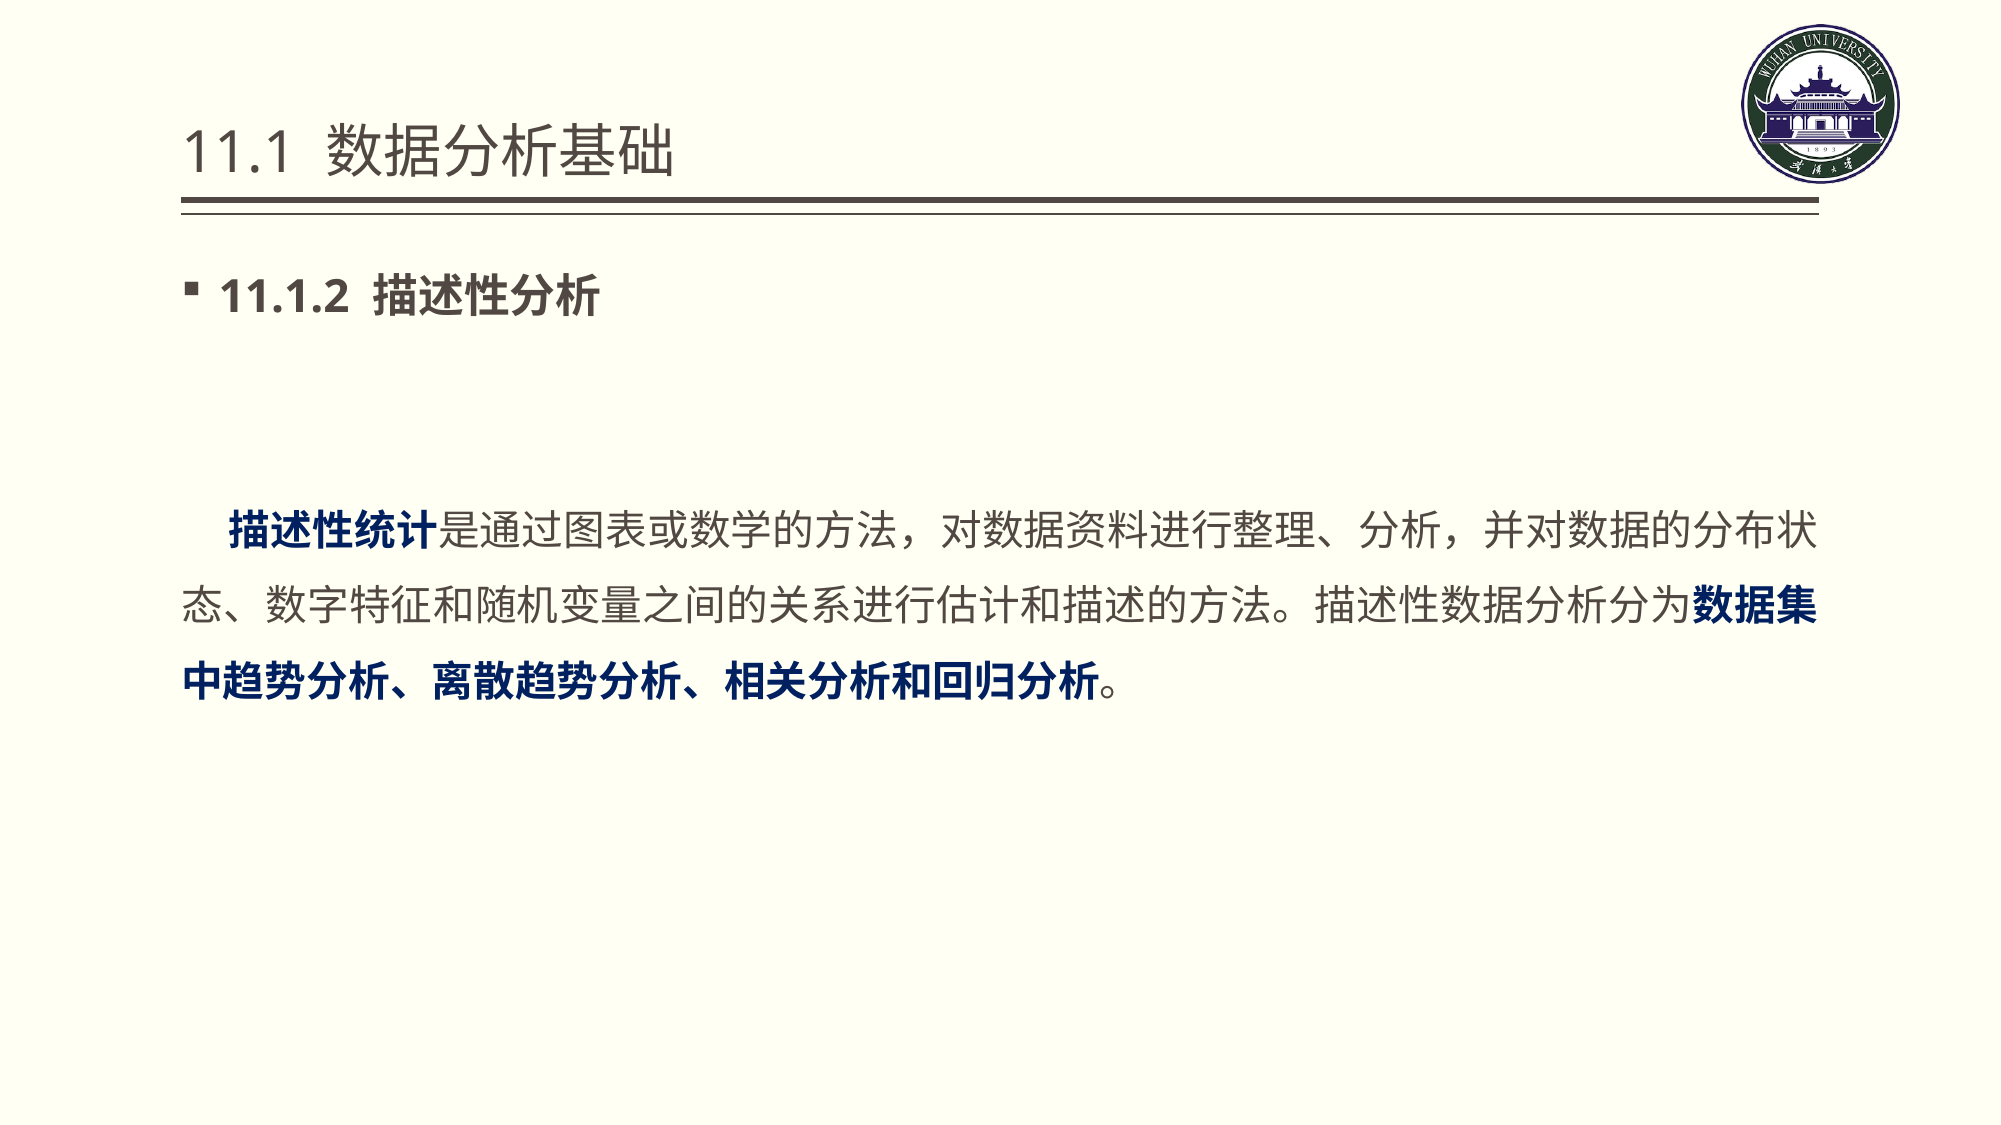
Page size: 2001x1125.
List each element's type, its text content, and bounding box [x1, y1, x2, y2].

title 11.1 数据分析基础 [181, 12, 1819, 193]
picture [1819, 24, 1900, 184]
list 11.1.2 描述性分析 描述性统计是通过图表或数学的方法，对数据资料进行整理、分析，并对数据的分布状态、数字特征和随机变量之间的关系进行估计和描述的方法。描述性数据分析分为数据集中趋势分析、离散趋势分析、相关分析和回归分析。 [181, 231, 1819, 1113]
